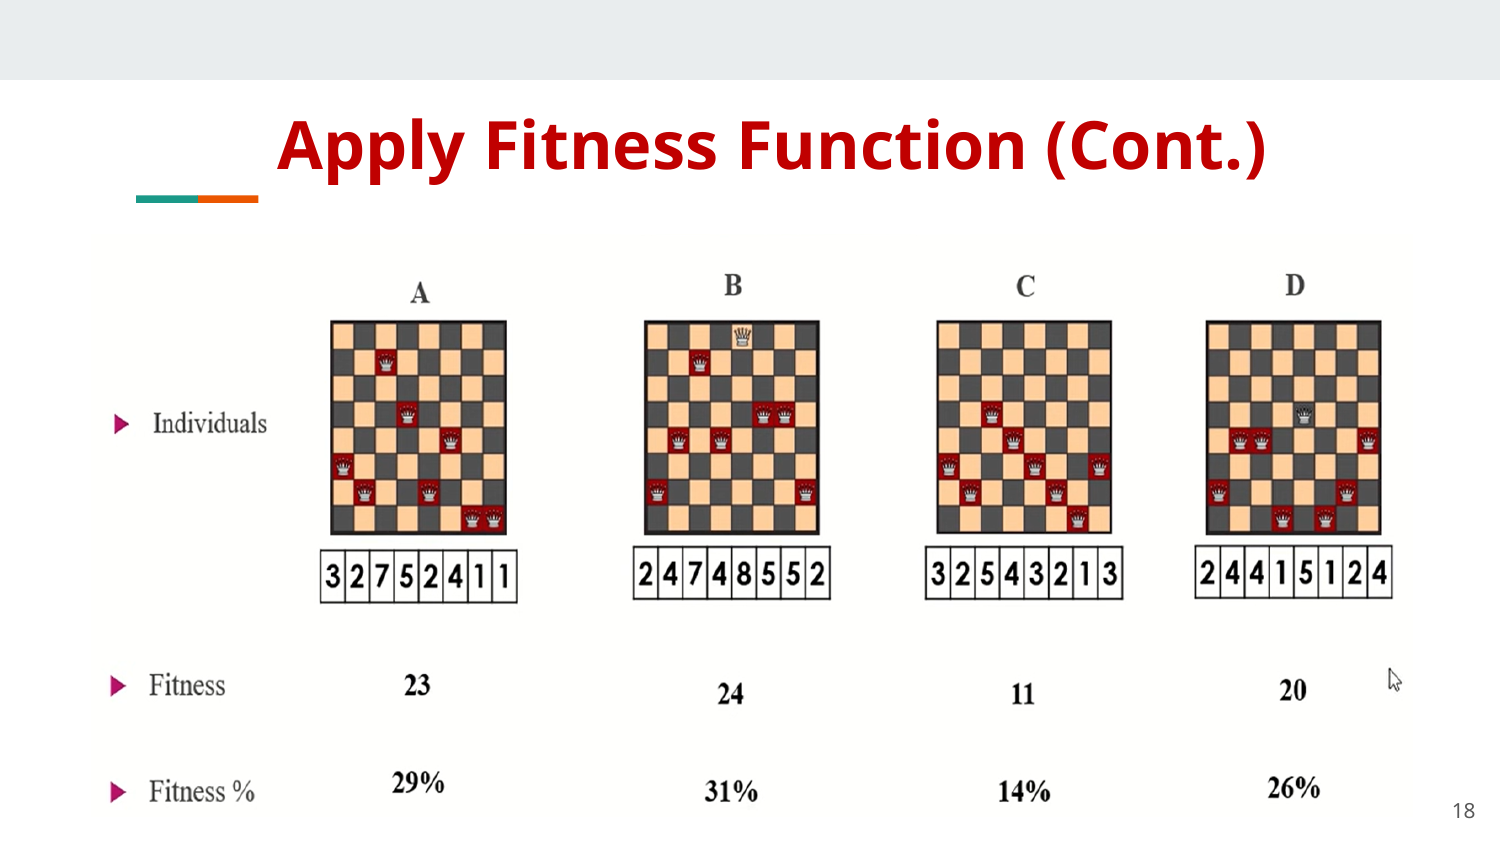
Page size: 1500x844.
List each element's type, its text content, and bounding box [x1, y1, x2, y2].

title Apply Fitness Function (Cont.) [262, 87, 1500, 176]
picture [90, 234, 1413, 817]
text_box 18 [1400, 779, 1491, 844]
